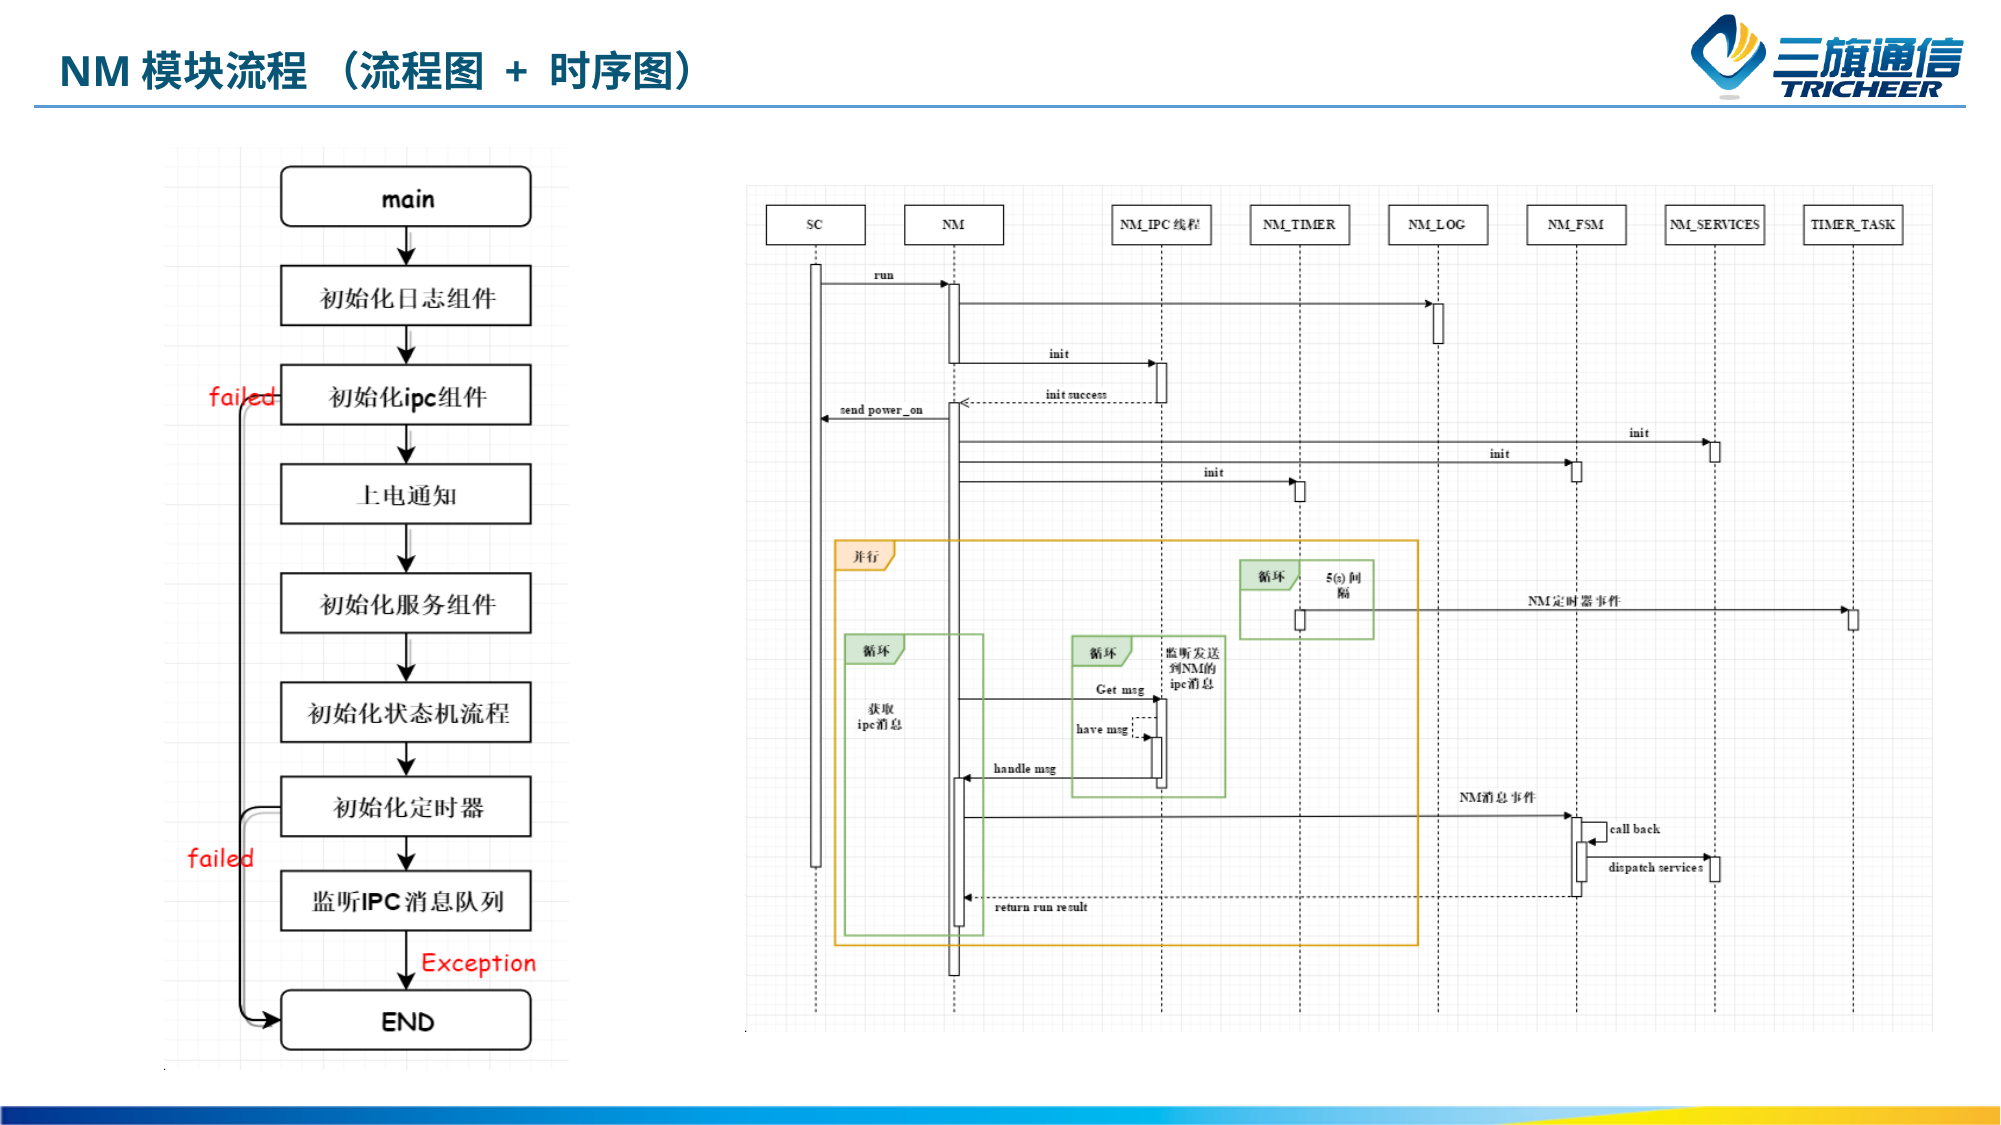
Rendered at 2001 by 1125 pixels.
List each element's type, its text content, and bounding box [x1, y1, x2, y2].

picture [1688, 10, 1967, 100]
text_box NM模块流程 （流程图 + 时序图） [43, 37, 1694, 102]
picture [164, 147, 569, 1070]
picture [0, 1106, 2001, 1125]
picture [745, 185, 1933, 1032]
